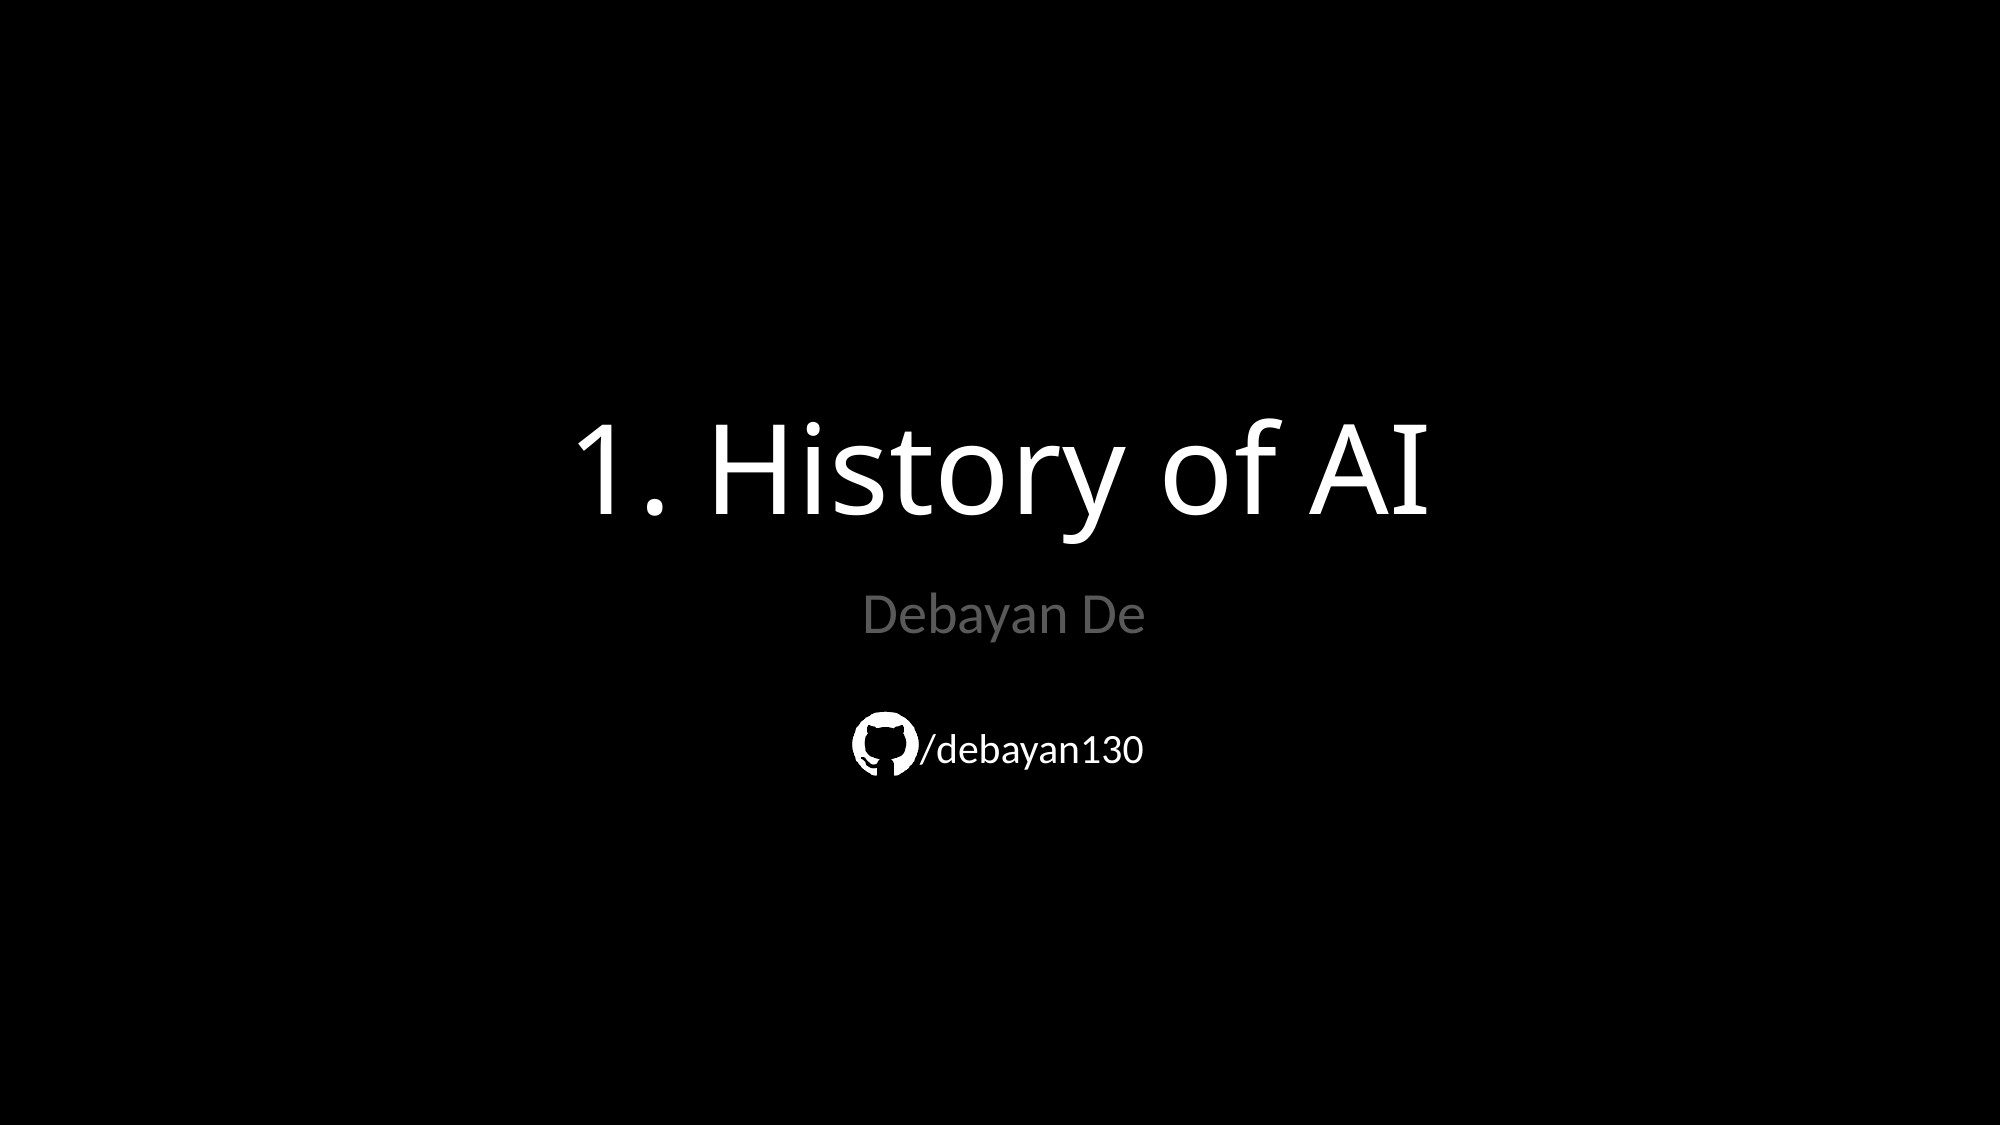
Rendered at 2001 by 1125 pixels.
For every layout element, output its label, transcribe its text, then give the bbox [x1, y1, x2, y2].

title 1. History of AI [337, 194, 1663, 550]
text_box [753, 678, 1205, 810]
subtitle Debayan De [681, 575, 1329, 646]
